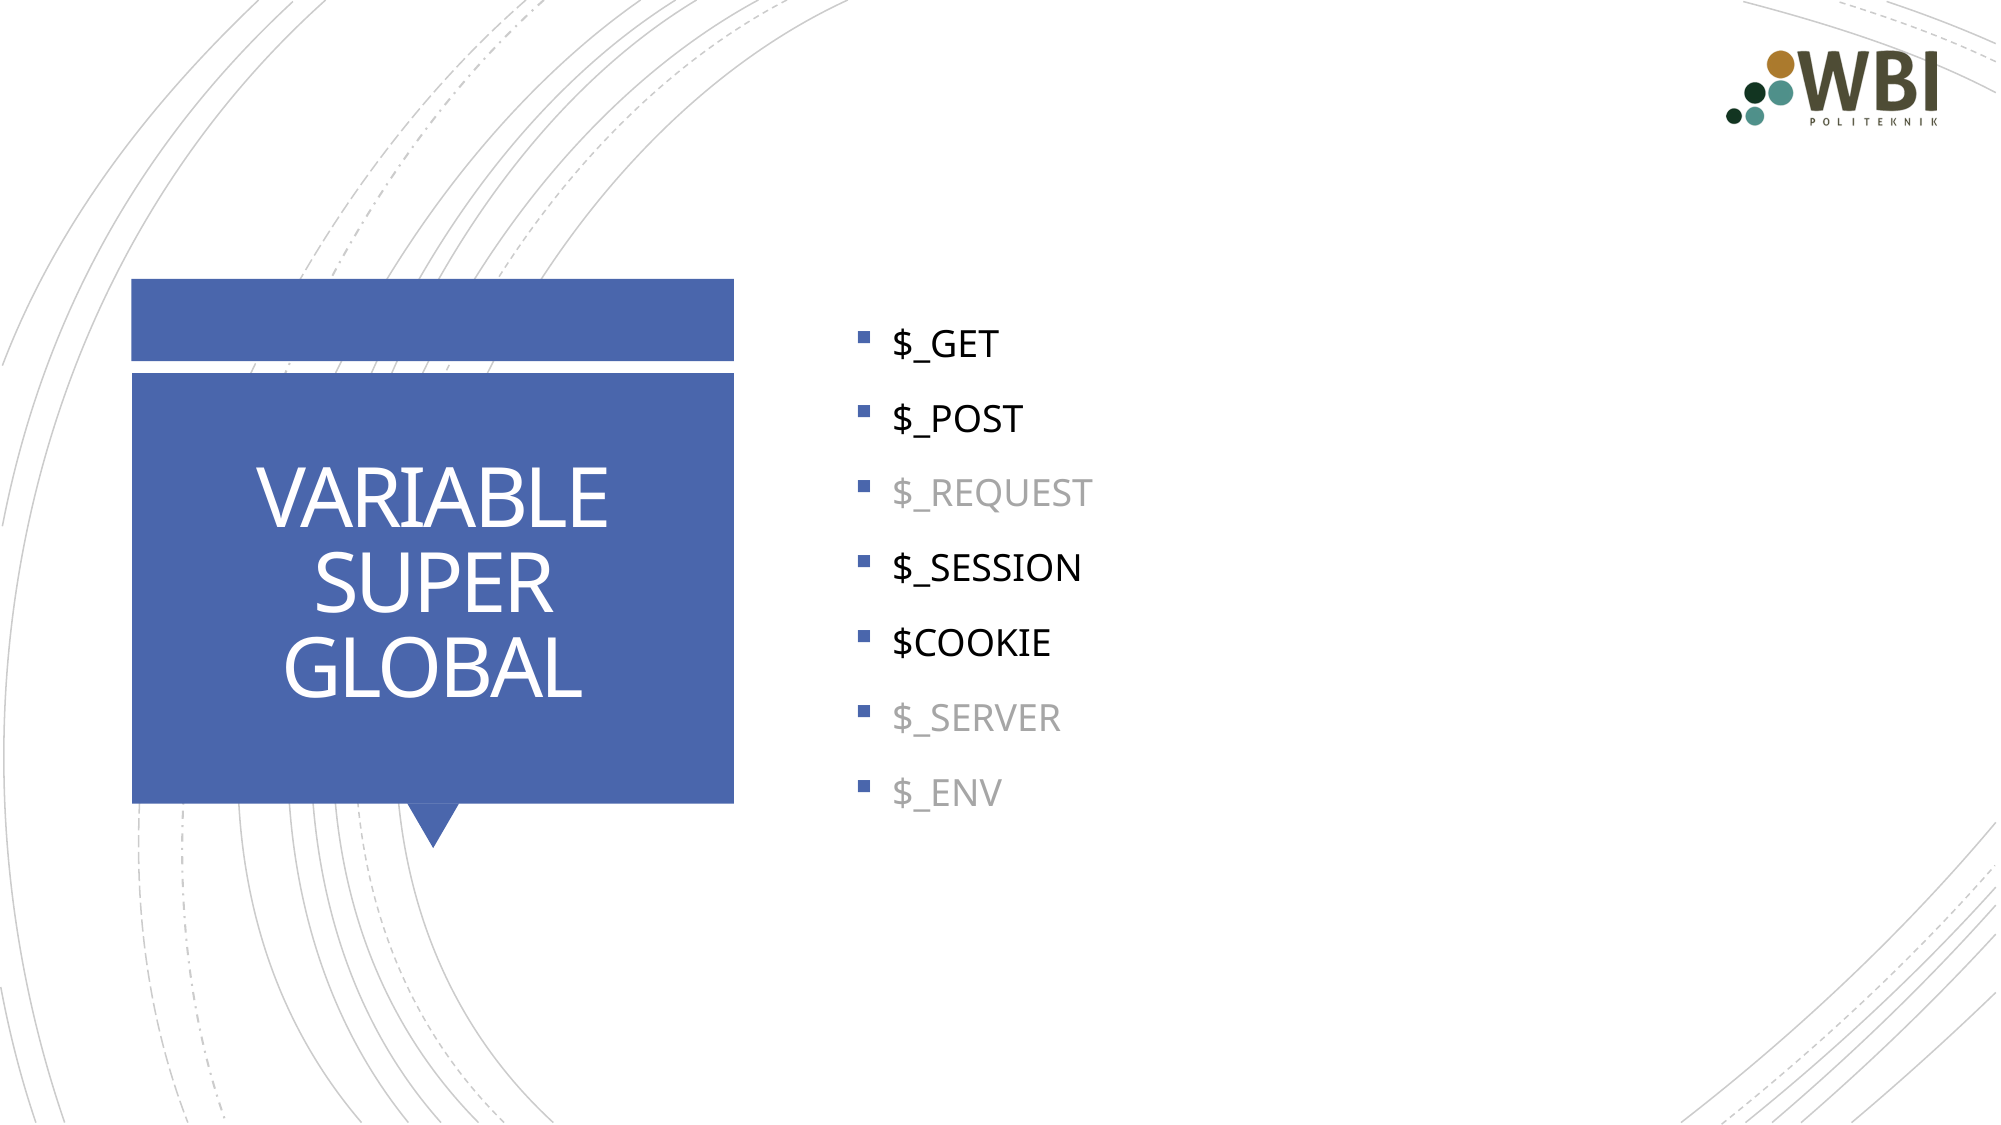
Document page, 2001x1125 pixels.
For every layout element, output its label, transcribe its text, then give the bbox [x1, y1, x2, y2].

list $_GET $_POST $_REQUEST $_SESSION $COOKIE $_SERVER $_ENV [839, 131, 1871, 993]
picture [1705, 38, 1949, 142]
title VARIABLE SUPER GLOBAL [145, 385, 720, 789]
